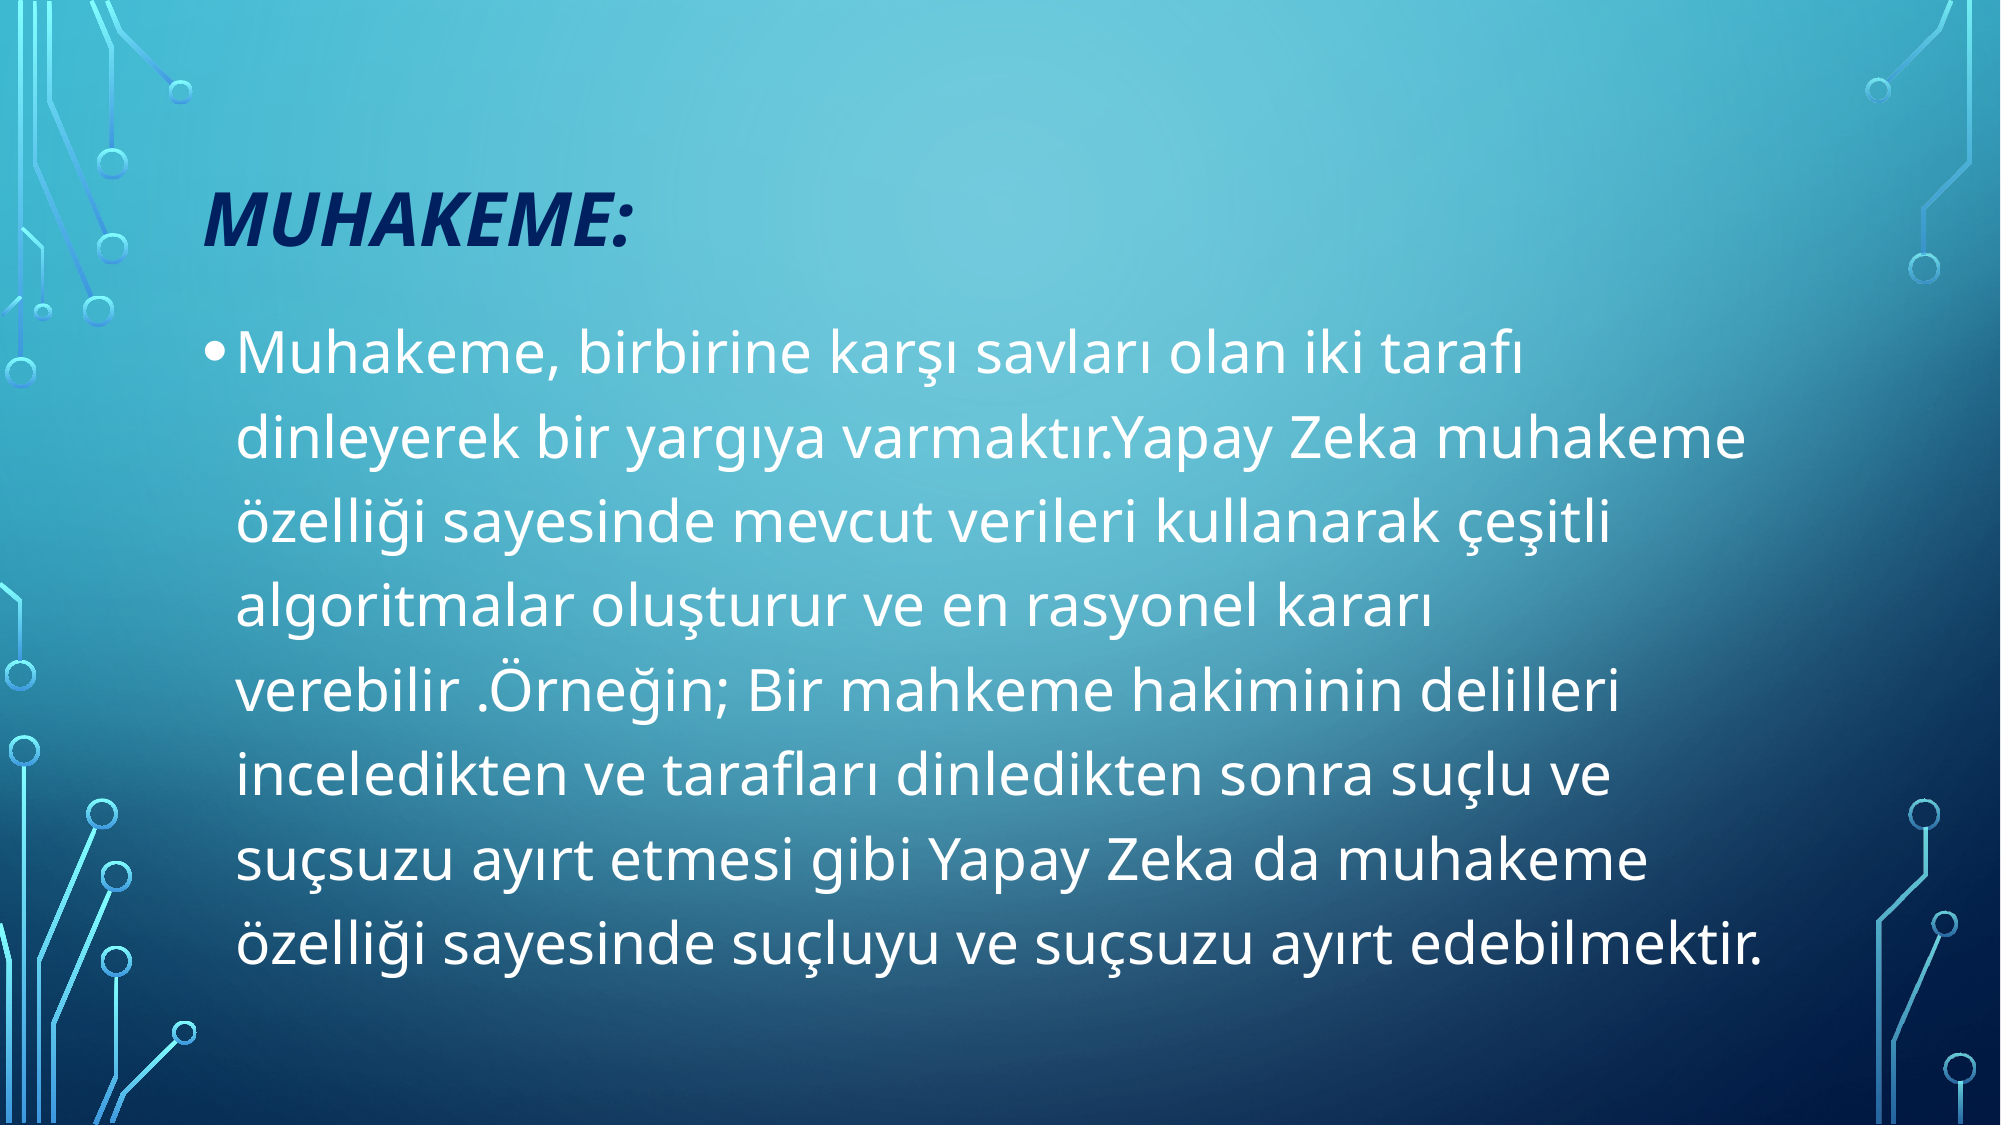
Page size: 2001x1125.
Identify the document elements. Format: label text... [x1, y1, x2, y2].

list Muhakeme, birbirine karşı savları olan iki tarafı dinleyerek bir yargıya varmaktır.Yapay Zeka muhakeme özelliği sayesinde mevcut verileri kullanarak çeşitli algoritmalar oluşturur ve en rasyonel kararı verebilir .Örneğin; Bir mahkeme hakiminin delilleri inceledikten ve tarafları dinledikten sonra suçlu ve suçsuzu ayırt etmesi gibi Yapay Zeka da muhakeme özelliği sayesinde suçluyu ve suçsuzu ayırt edebilmektir. [187, 222, 1813, 1047]
title Muhakeme: [187, 101, 1813, 222]
